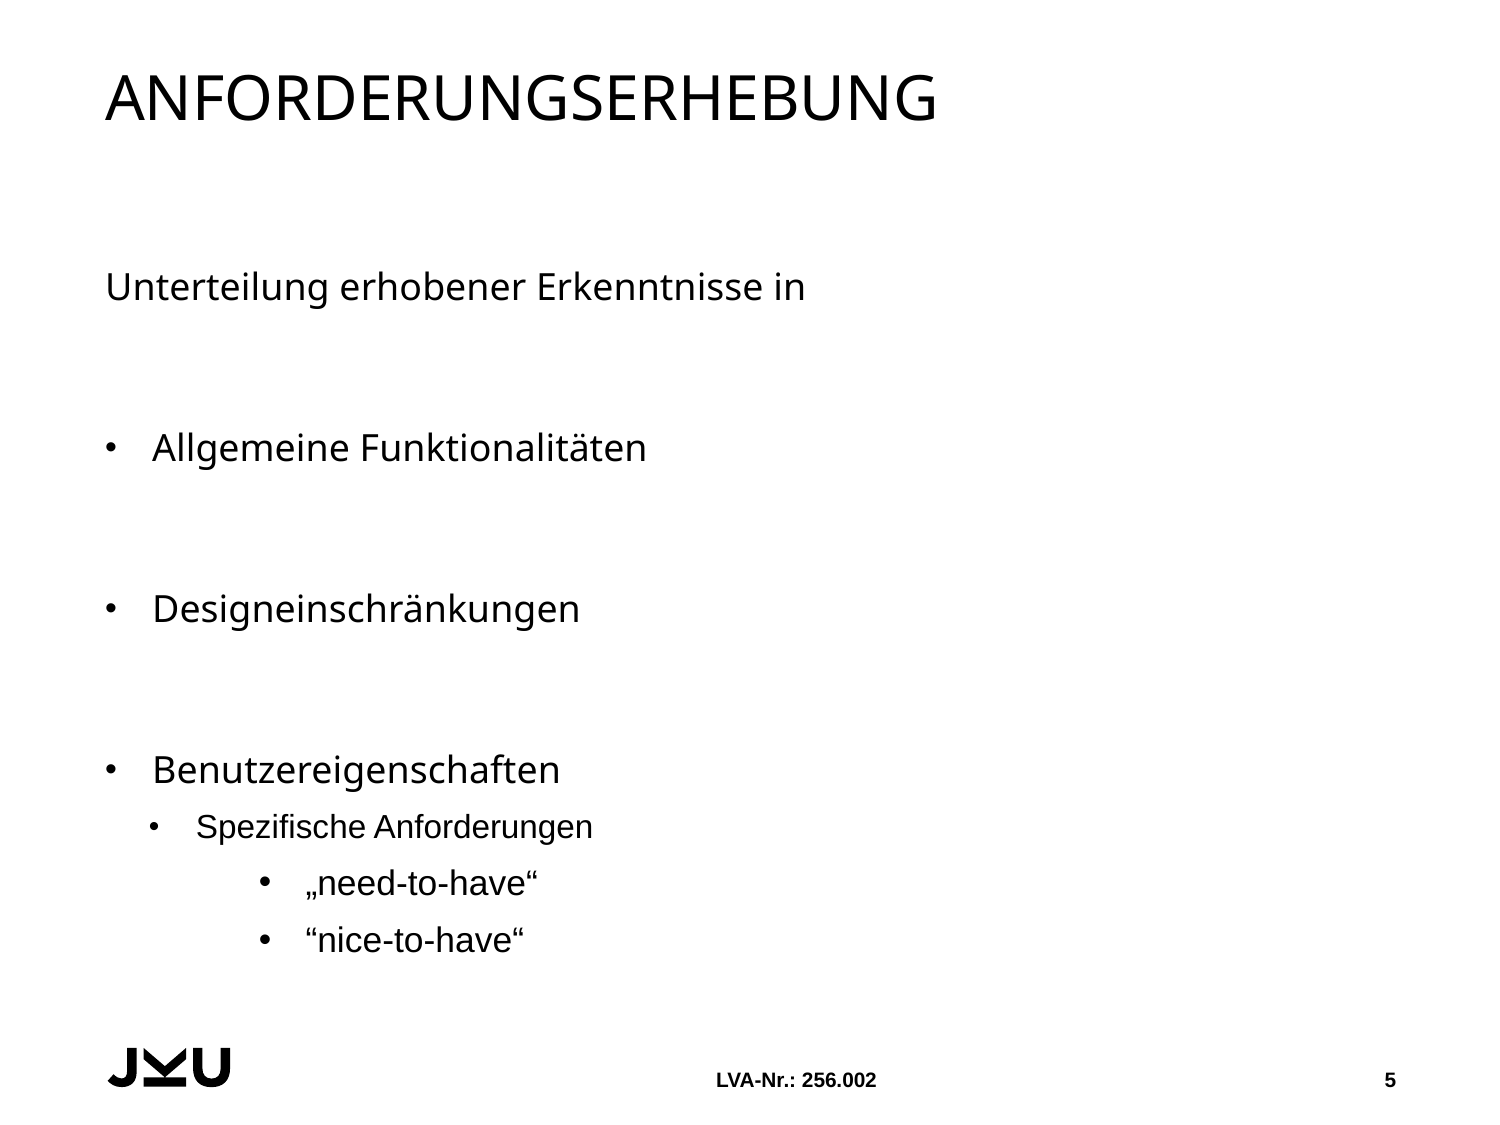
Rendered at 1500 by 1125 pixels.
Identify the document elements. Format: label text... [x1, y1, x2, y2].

list Unterteilung erhobener Erkenntnisse in Allgemeine Funktionalitäten Designeinschränkungen Benutzereigenschaften Spezifische Anforderungen „need-to-have“ “nice-to-have“ [90, 252, 1393, 979]
title Anforderungserhebung [90, 63, 1393, 218]
footer LVA-Nr.: 256.002 [701, 1049, 1208, 1109]
slide_number 5 [1326, 1049, 1412, 1109]
